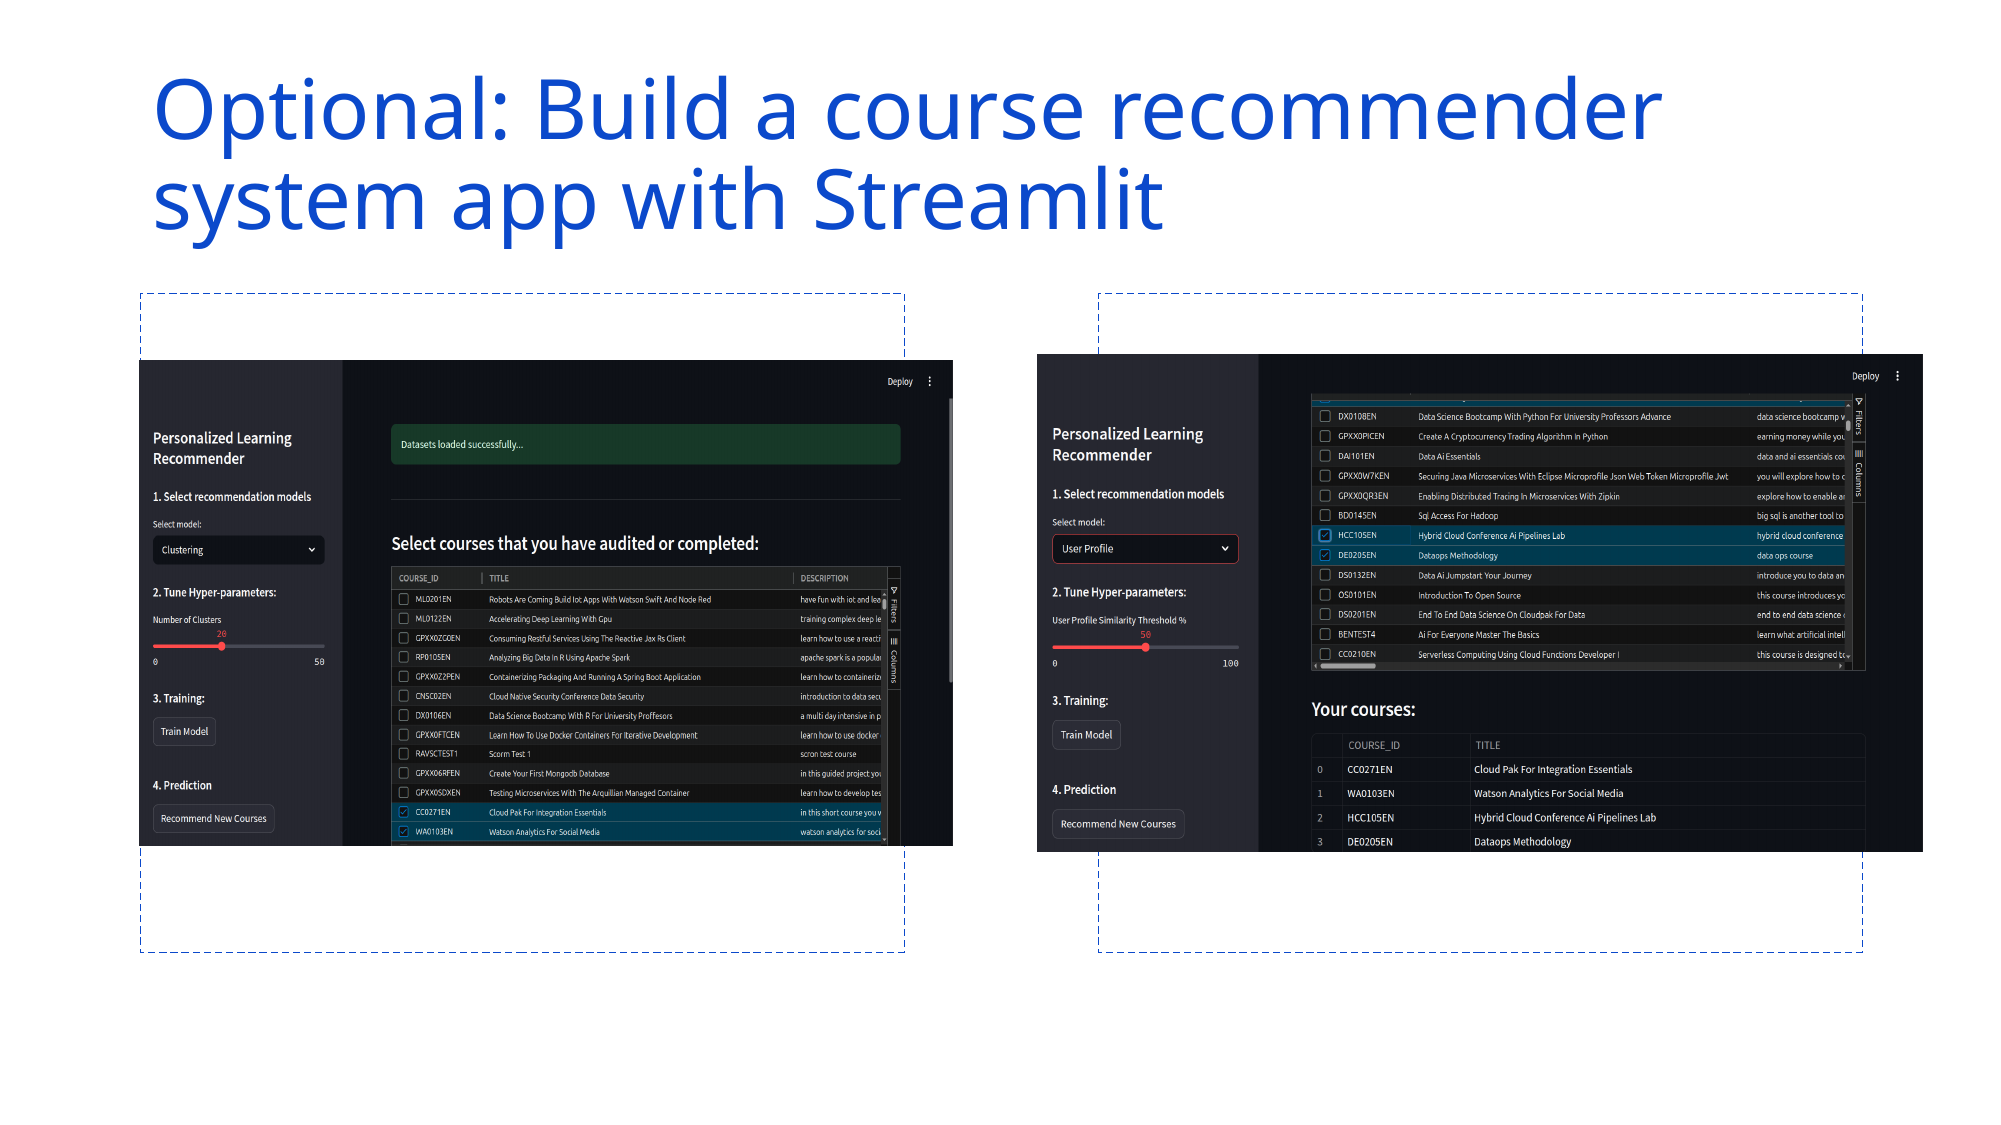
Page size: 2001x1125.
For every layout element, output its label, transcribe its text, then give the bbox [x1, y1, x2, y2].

picture [1037, 354, 1923, 852]
text_box [140, 846, 905, 953]
text_box [1098, 293, 1863, 354]
picture [139, 360, 953, 846]
title Optional: Build a course recommender system app with Streamlit [137, 59, 1863, 278]
text_box [1098, 852, 1863, 953]
text_box [140, 293, 905, 360]
